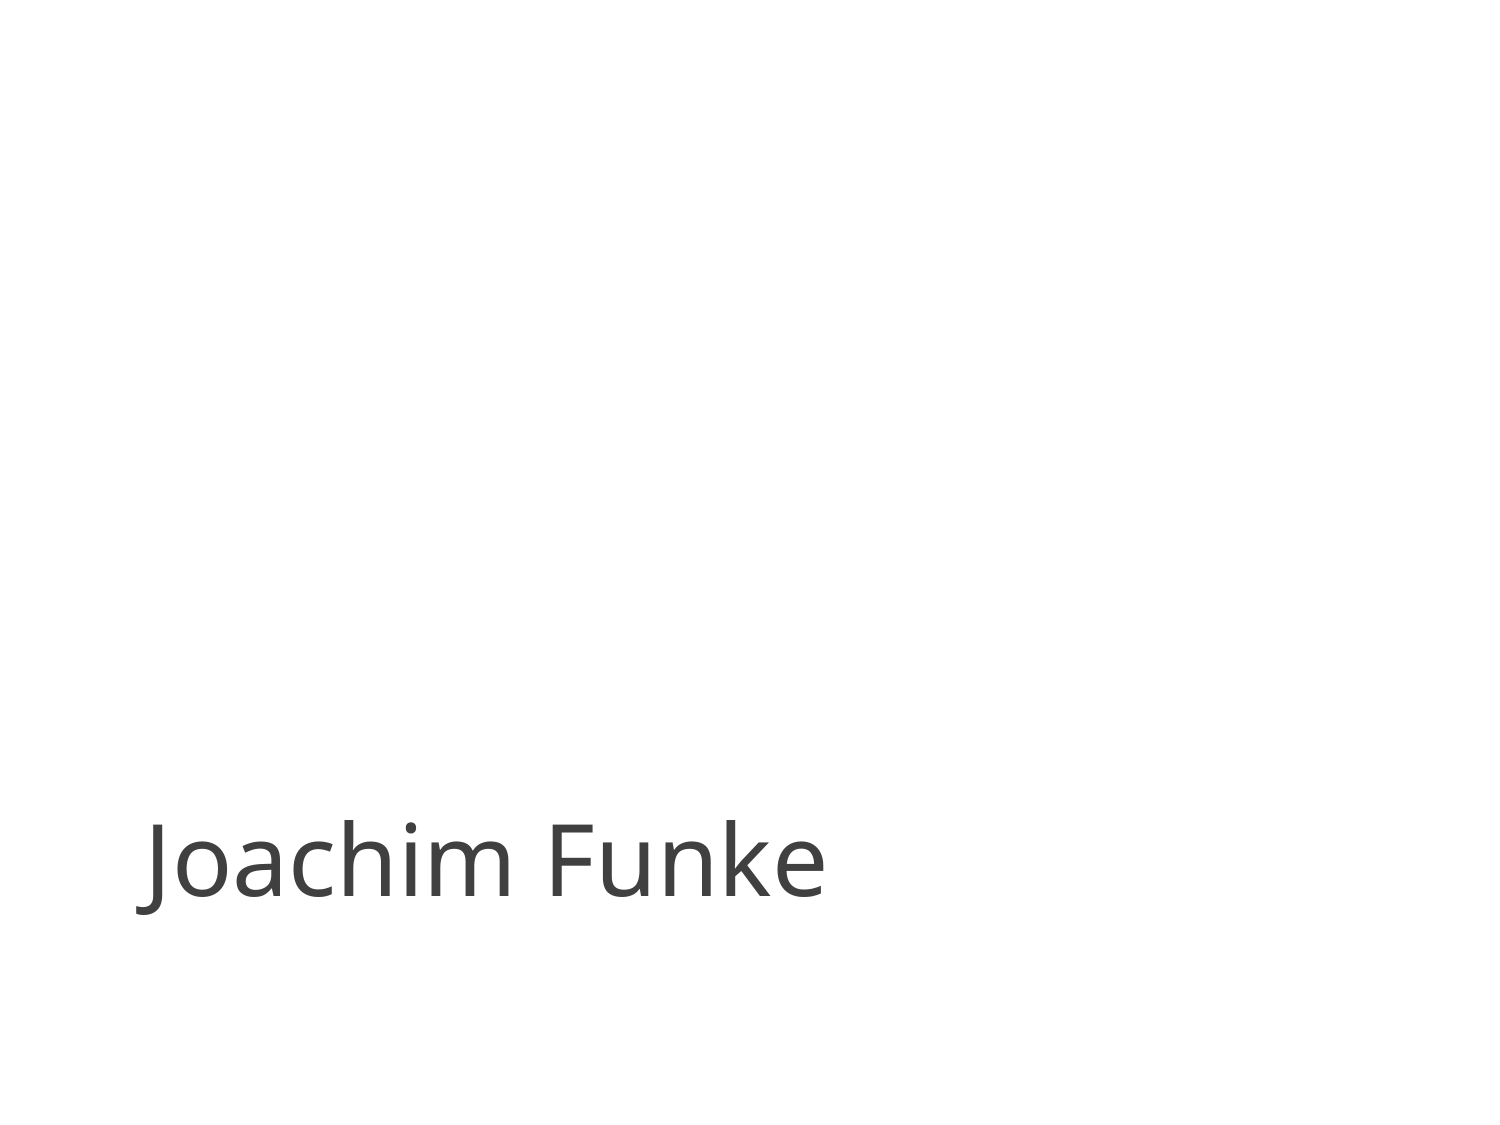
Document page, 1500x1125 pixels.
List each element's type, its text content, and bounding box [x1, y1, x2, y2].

list Joachim Funke [0, 798, 975, 917]
